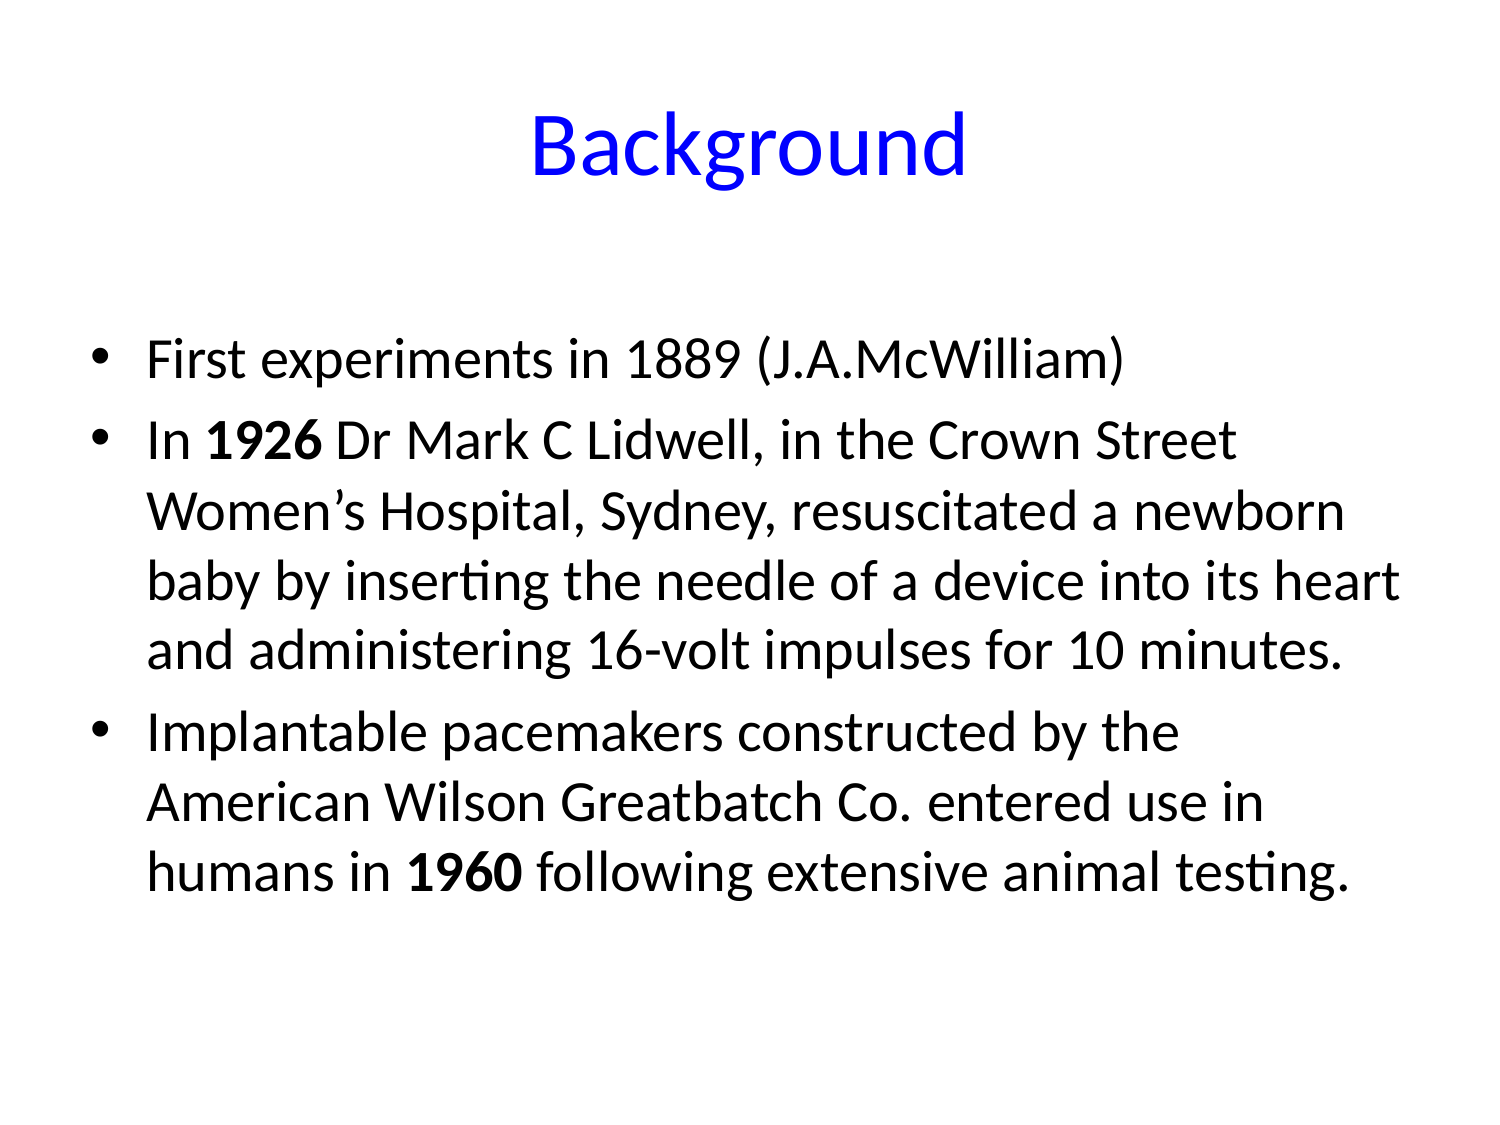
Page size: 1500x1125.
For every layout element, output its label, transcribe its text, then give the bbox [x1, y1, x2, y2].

list First experiments in 1889 (J.A.McWilliam) In 1926 Dr Mark C Lidwell, in the Crown Street Women’s Hospital, Sydney, resuscitated a newborn baby by inserting the needle of a device into its heart and administering 16-volt impulses for 10 minutes. Implantable pacemakers constructed by the American Wilson Greatbatch Co. entered use in humans in 1960 following extensive animal testing. [75, 312, 1425, 1063]
title Background [75, 45, 1425, 233]
